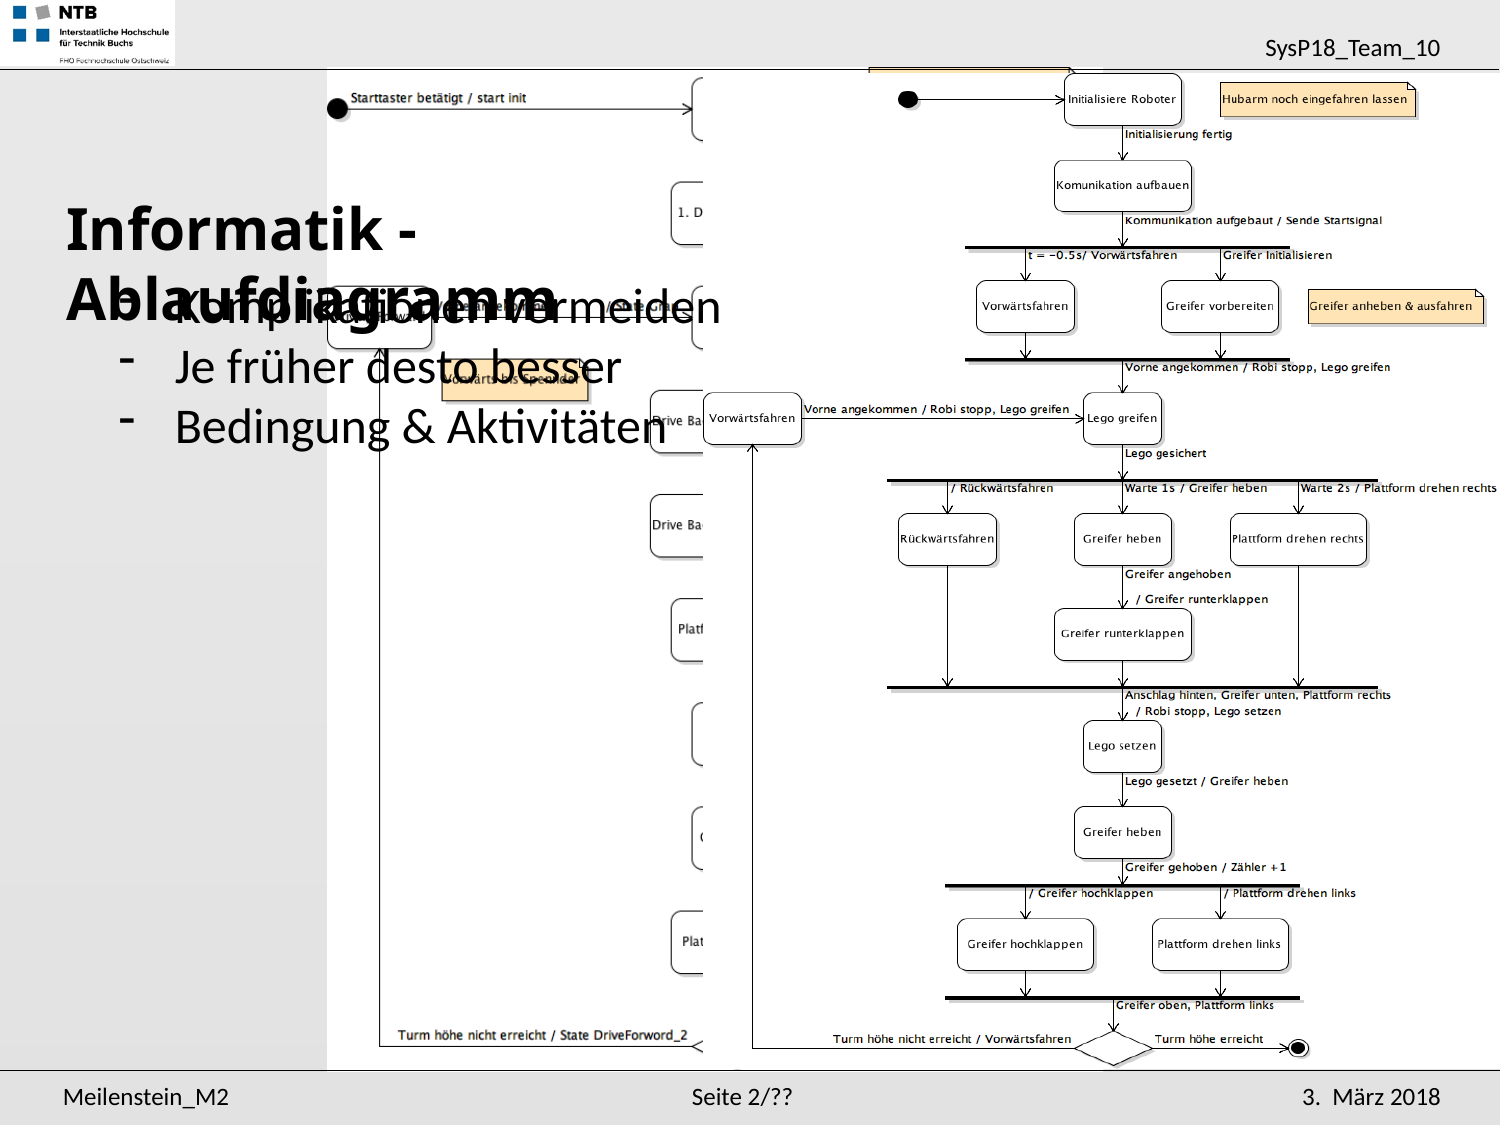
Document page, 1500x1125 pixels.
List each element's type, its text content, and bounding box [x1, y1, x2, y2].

text_box Meilenstein_M2 [48, 1073, 245, 1118]
text_box SysP18_Team_10 [1250, 23, 1456, 69]
picture [327, 70, 1500, 1070]
text_box 3. März 2018 [1286, 1073, 1456, 1118]
text_box Komplikationen vermeiden Je früher desto besser Bedingung & Aktivitäten [103, 340, 327, 461]
picture [0, 0, 175, 67]
text_box Seite 2/?? [595, 1073, 891, 1118]
text_box Informatik - Ablaufdiagramm [51, 184, 327, 340]
